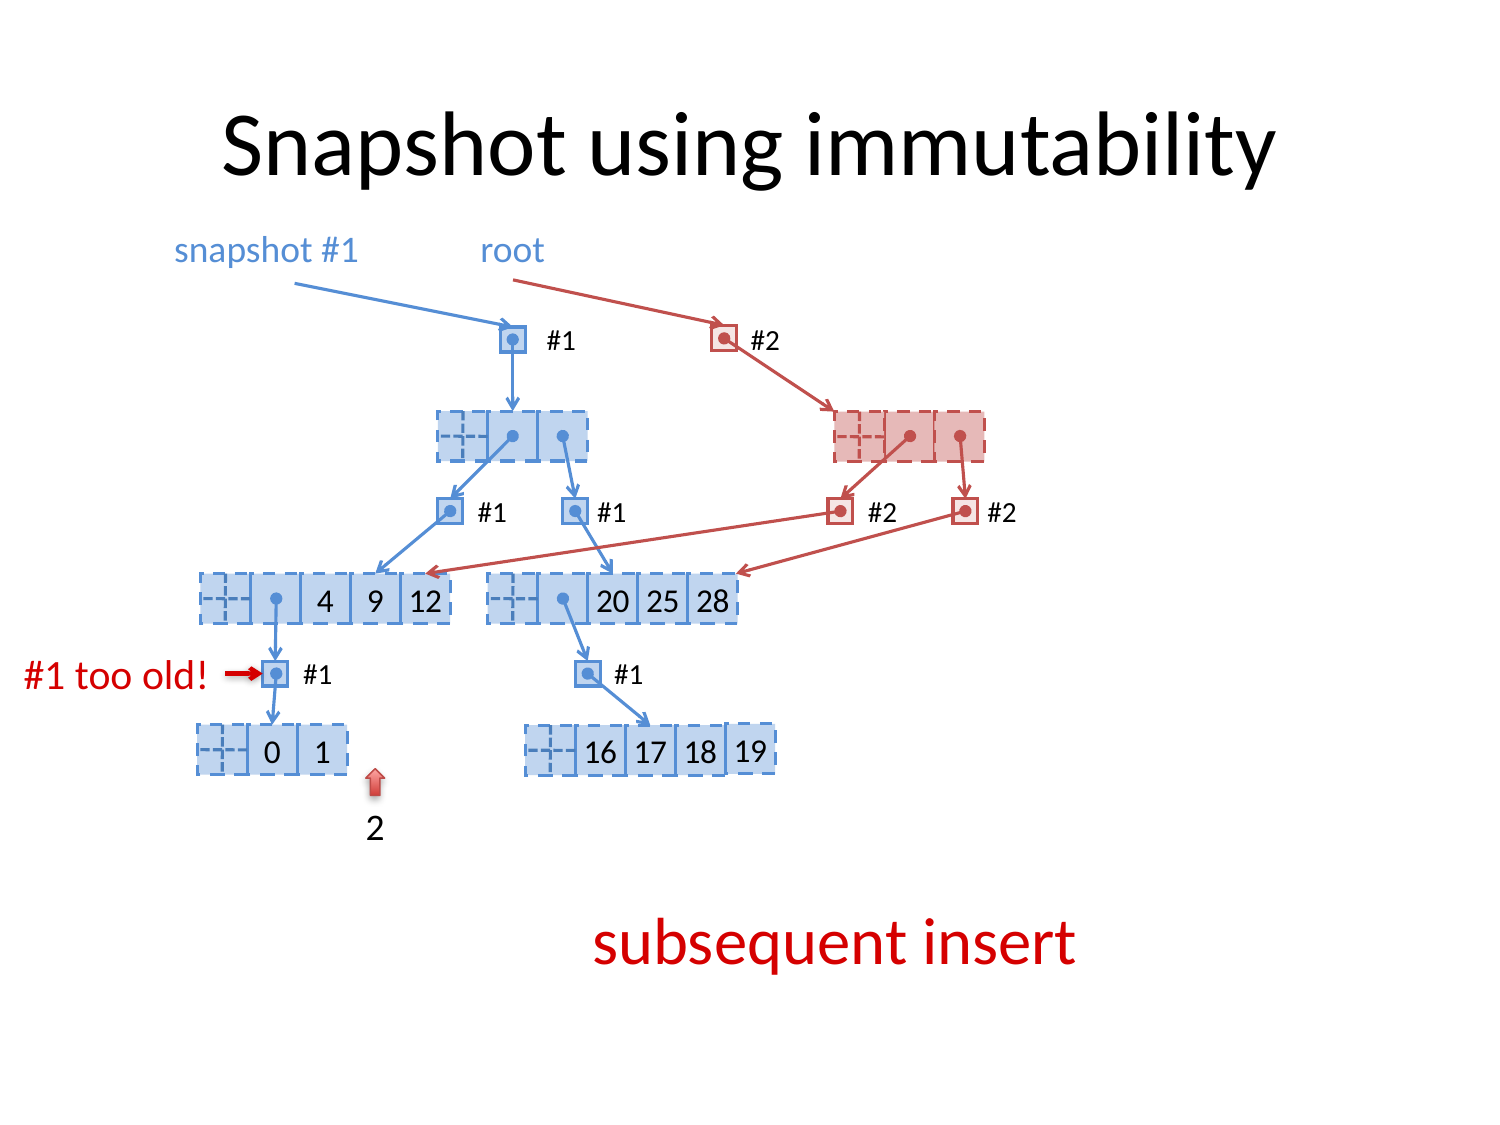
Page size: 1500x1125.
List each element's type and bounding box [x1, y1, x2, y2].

text_box [465, 217, 560, 278]
text_box [350, 768, 405, 856]
text_box [199, 279, 1048, 643]
text_box [524, 648, 776, 776]
title [75, 45, 1425, 233]
text_box [577, 890, 1093, 985]
text_box [159, 217, 375, 278]
text_box [8, 640, 364, 775]
